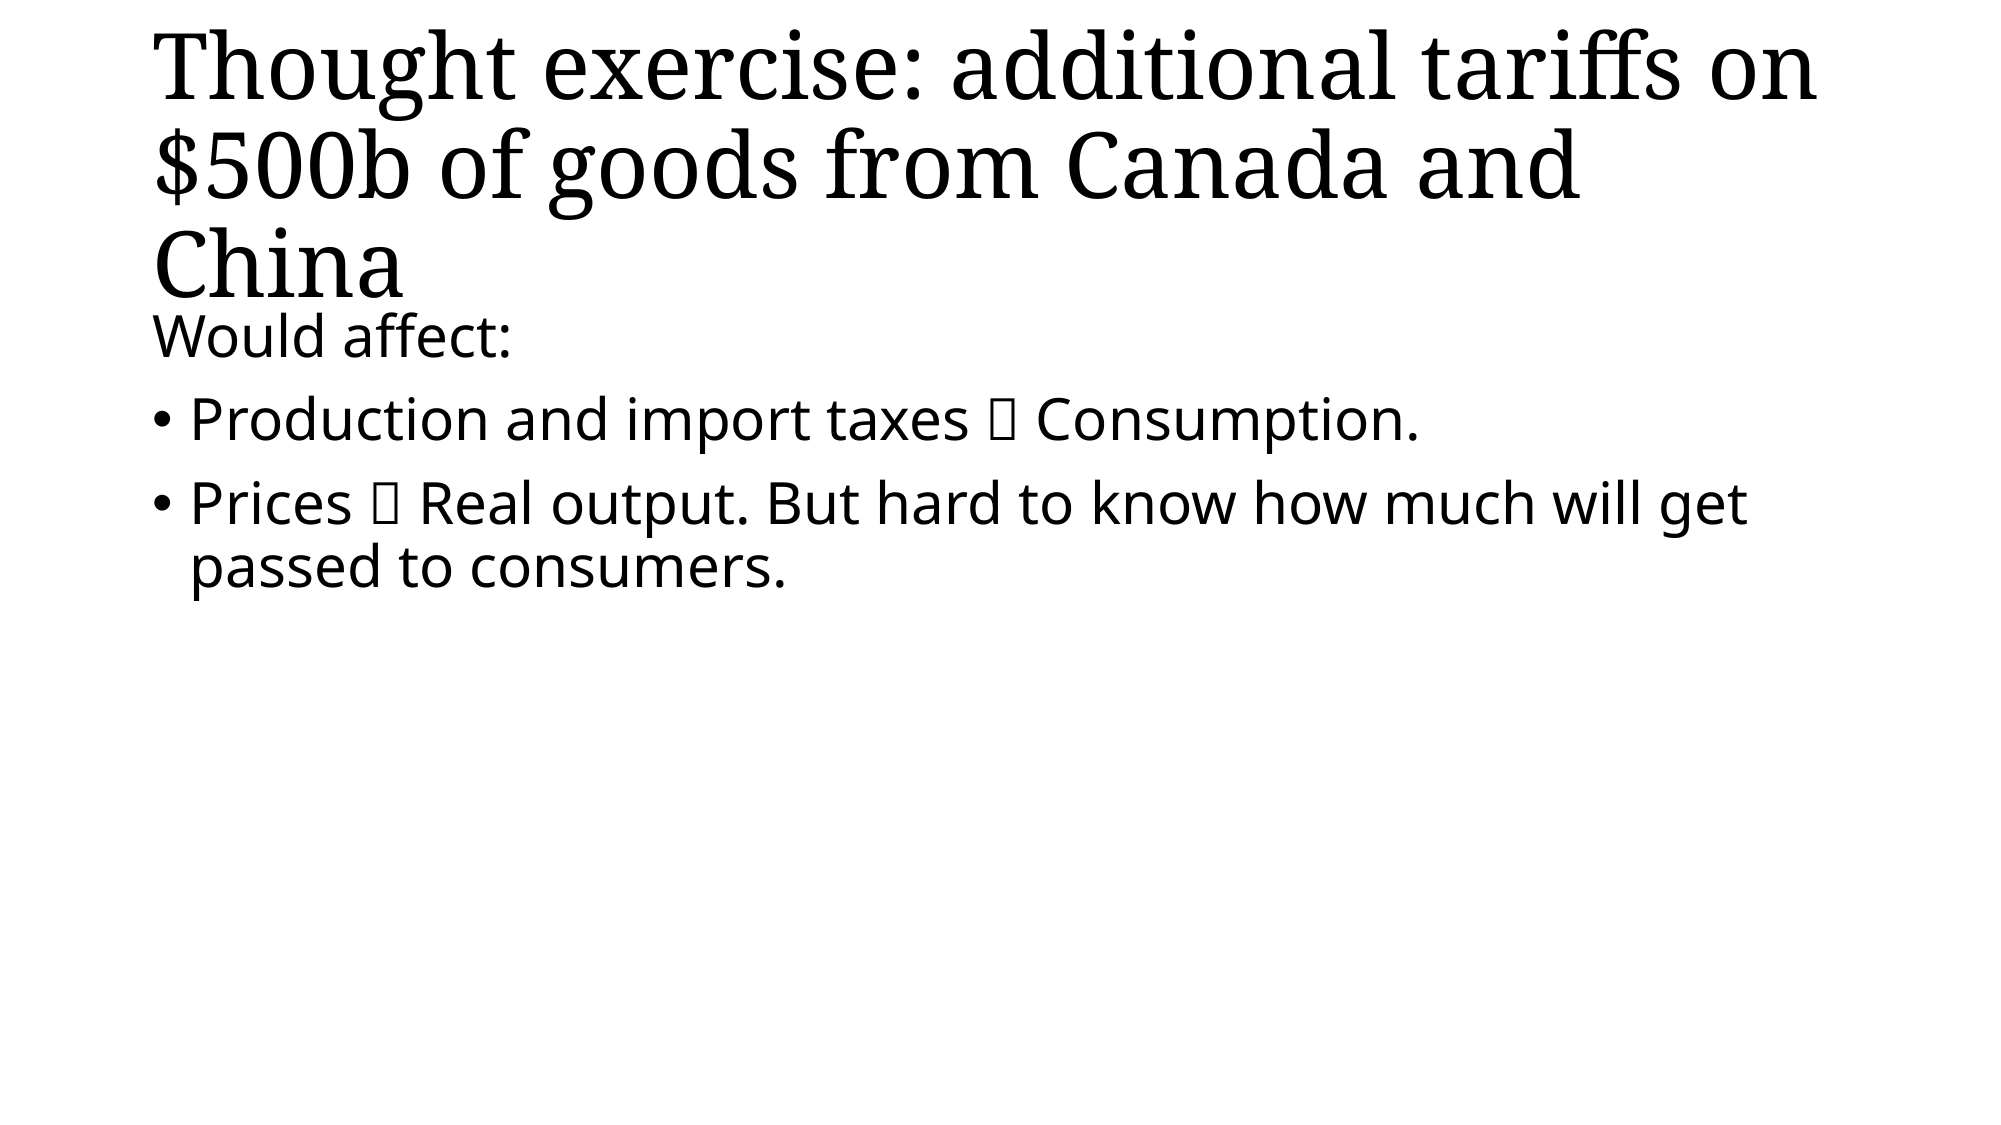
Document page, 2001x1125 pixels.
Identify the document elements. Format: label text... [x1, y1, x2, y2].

list Would affect: Production and import taxes  Consumption. Prices  Real output. But hard to know how much will get passed to consumers. [137, 299, 1863, 1014]
title Thought exercise: additional tariffs on $500b of goods from Canada and China [137, 59, 1863, 278]
